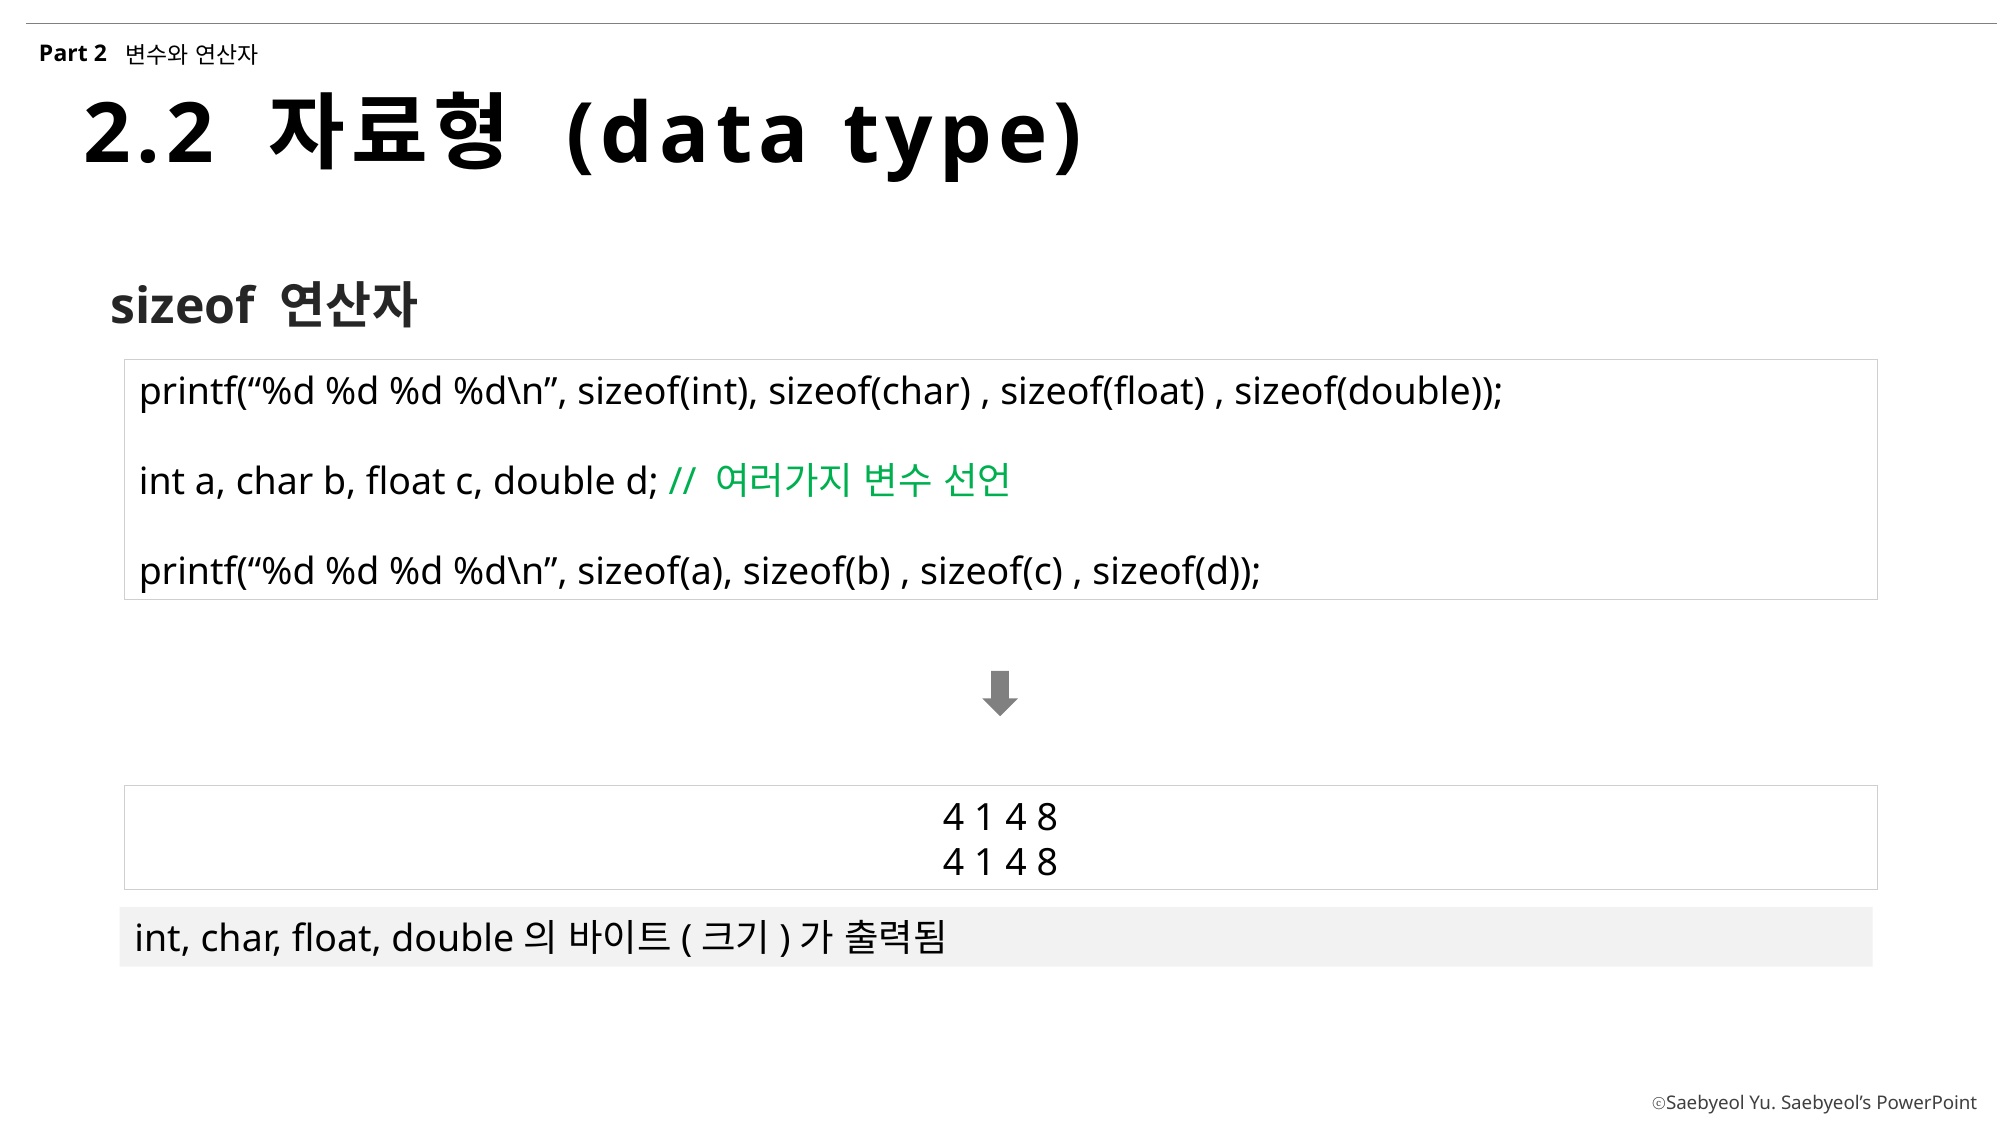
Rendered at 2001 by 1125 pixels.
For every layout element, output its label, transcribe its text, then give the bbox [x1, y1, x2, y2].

text_box [979, 669, 1021, 718]
text_box 2.2 자료형 (data type) [68, 71, 1097, 187]
text_box int, char, float, double의 바이트(크기)가 출력됨 [119, 906, 1873, 967]
text_box Part 2 [24, 31, 122, 74]
text_box 4 1 4 8 4 1 4 8 [124, 785, 1878, 890]
text_box 변수와 연산자 [122, 33, 275, 71]
text_box sizeof 연산자 [96, 235, 433, 341]
text_box printf(“%d %d %d %d\n”, sizeof(int), sizeof(char) , sizeof(float) , sizeof(double)); int a, char b, float c, double d; // 여러가지 변수 선언 printf(“%d %d %d %d\n”, sizeof(a), sizeof(b) , sizeof(c) , sizeof(d)); [124, 359, 1878, 600]
